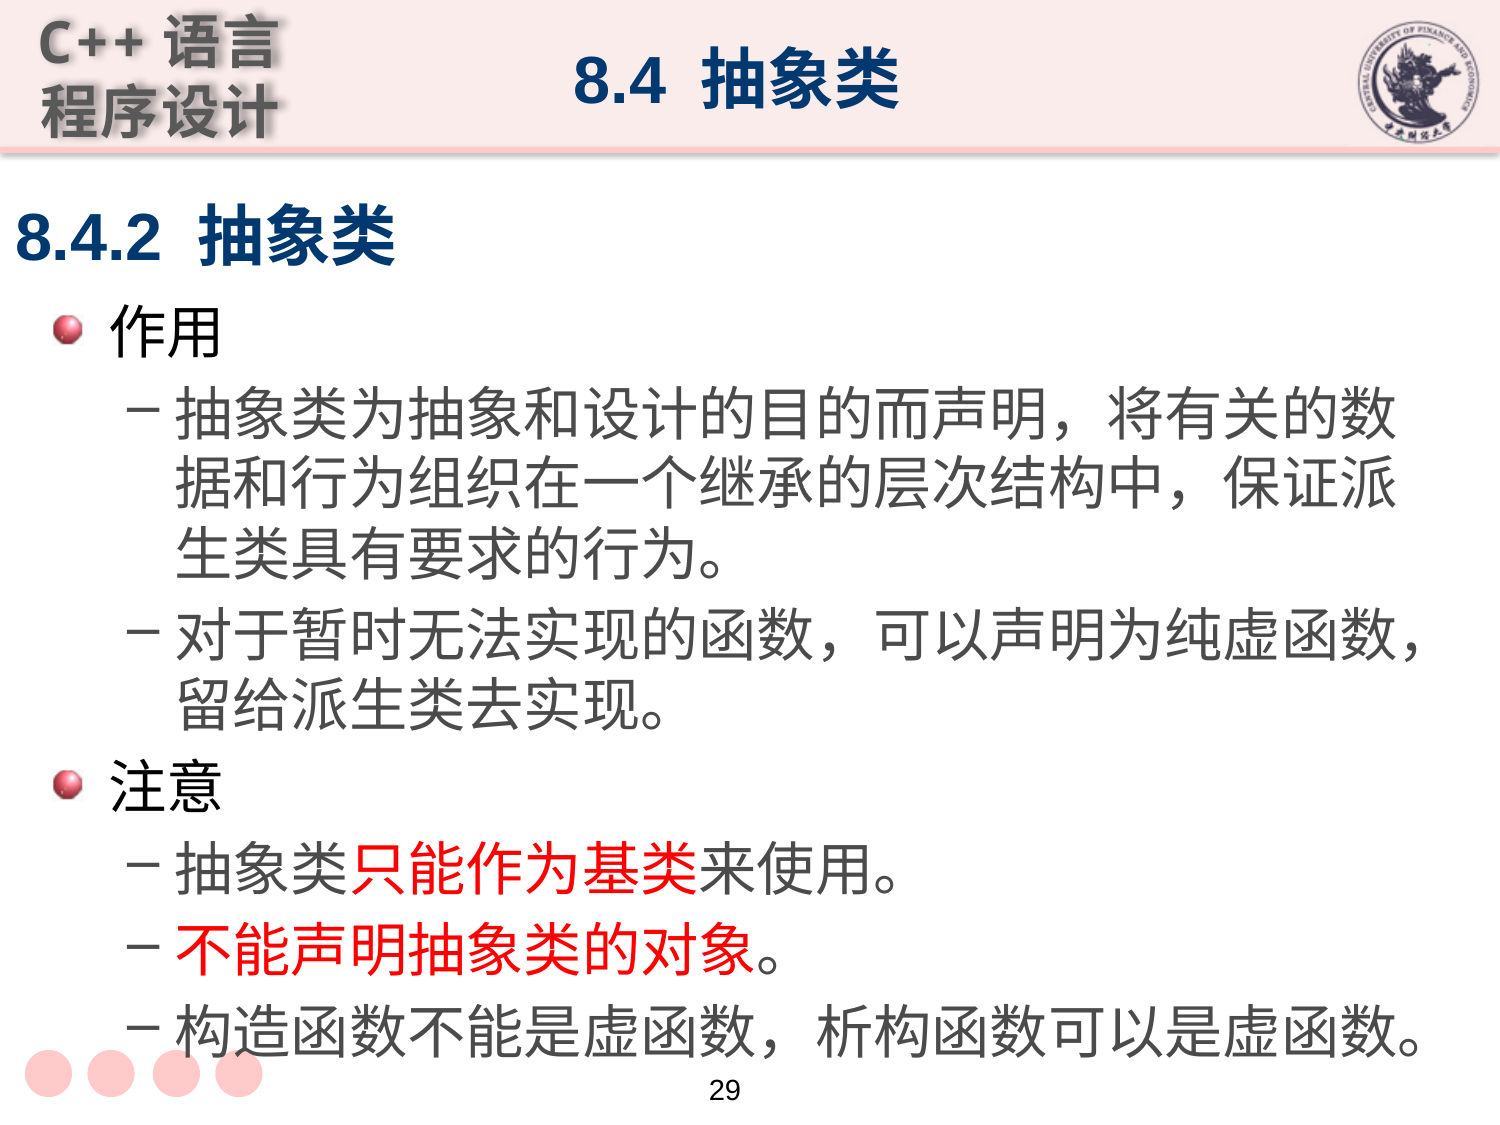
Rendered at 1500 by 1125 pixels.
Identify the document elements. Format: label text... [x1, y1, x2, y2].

title 8.4.2 抽象类 [0, 155, 1100, 313]
slide_number 29 [674, 1049, 776, 1125]
picture [0, 0, 1500, 147]
text_box 8.4 抽象类 [309, 42, 1166, 113]
picture [52, 314, 84, 346]
list 作用 抽象类为抽象和设计的目的而声明，将有关的数据和行为组织在一个继承的层次结构中，保证派生类具有要求的行为。 对于暂时无法实现的函数，可以声明为纯虚函数，留给派生类去实现。 注意 抽象类只能作为基类来使用。 不能声明抽象类的对象。 构造函数不能是虚函数，析构函数可以是虚函数。 [37, 287, 1438, 1013]
picture [52, 769, 84, 801]
